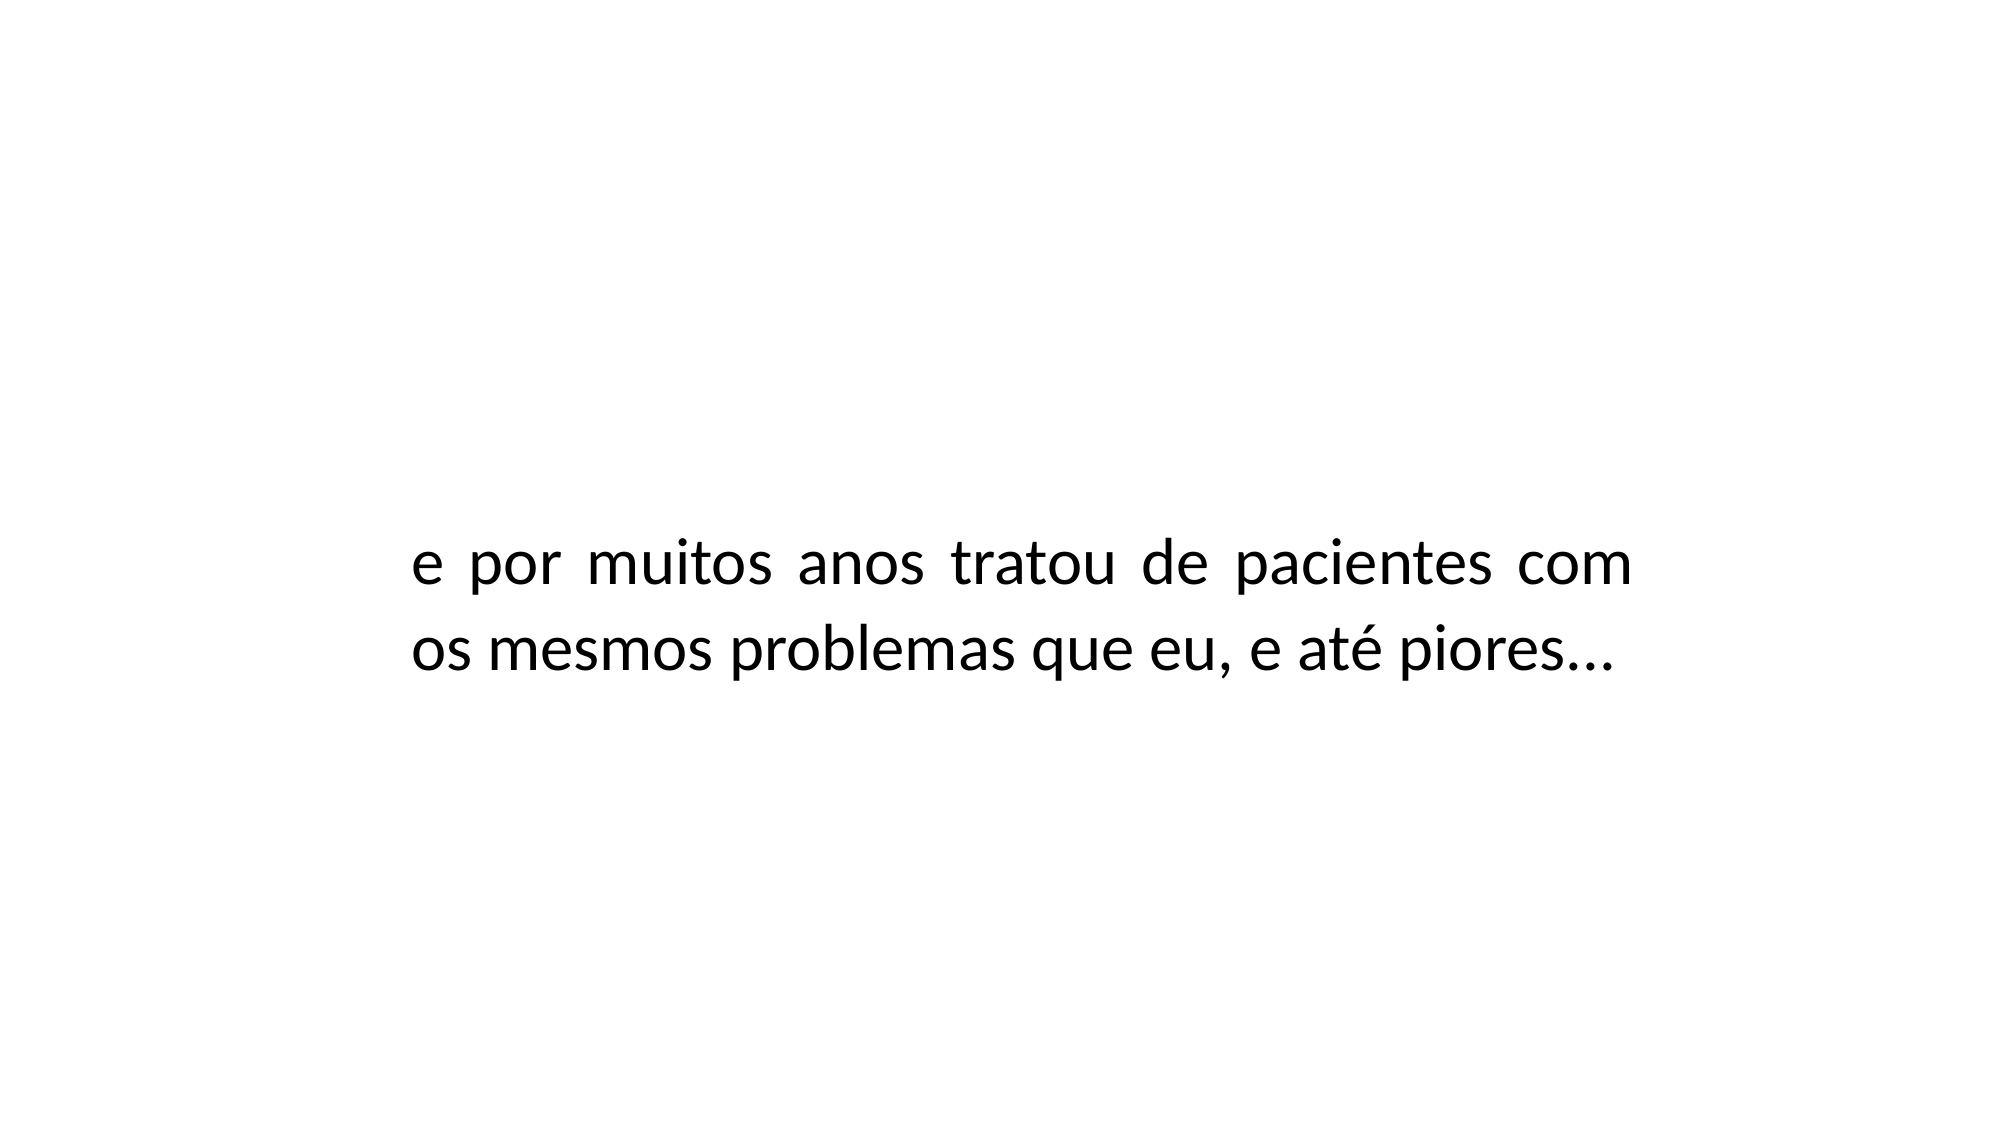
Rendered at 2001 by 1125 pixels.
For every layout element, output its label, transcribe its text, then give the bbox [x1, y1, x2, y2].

text_box e por muitos anos tratou de pacientes com os mesmos problemas que eu, e até piores... [396, 505, 1650, 691]
